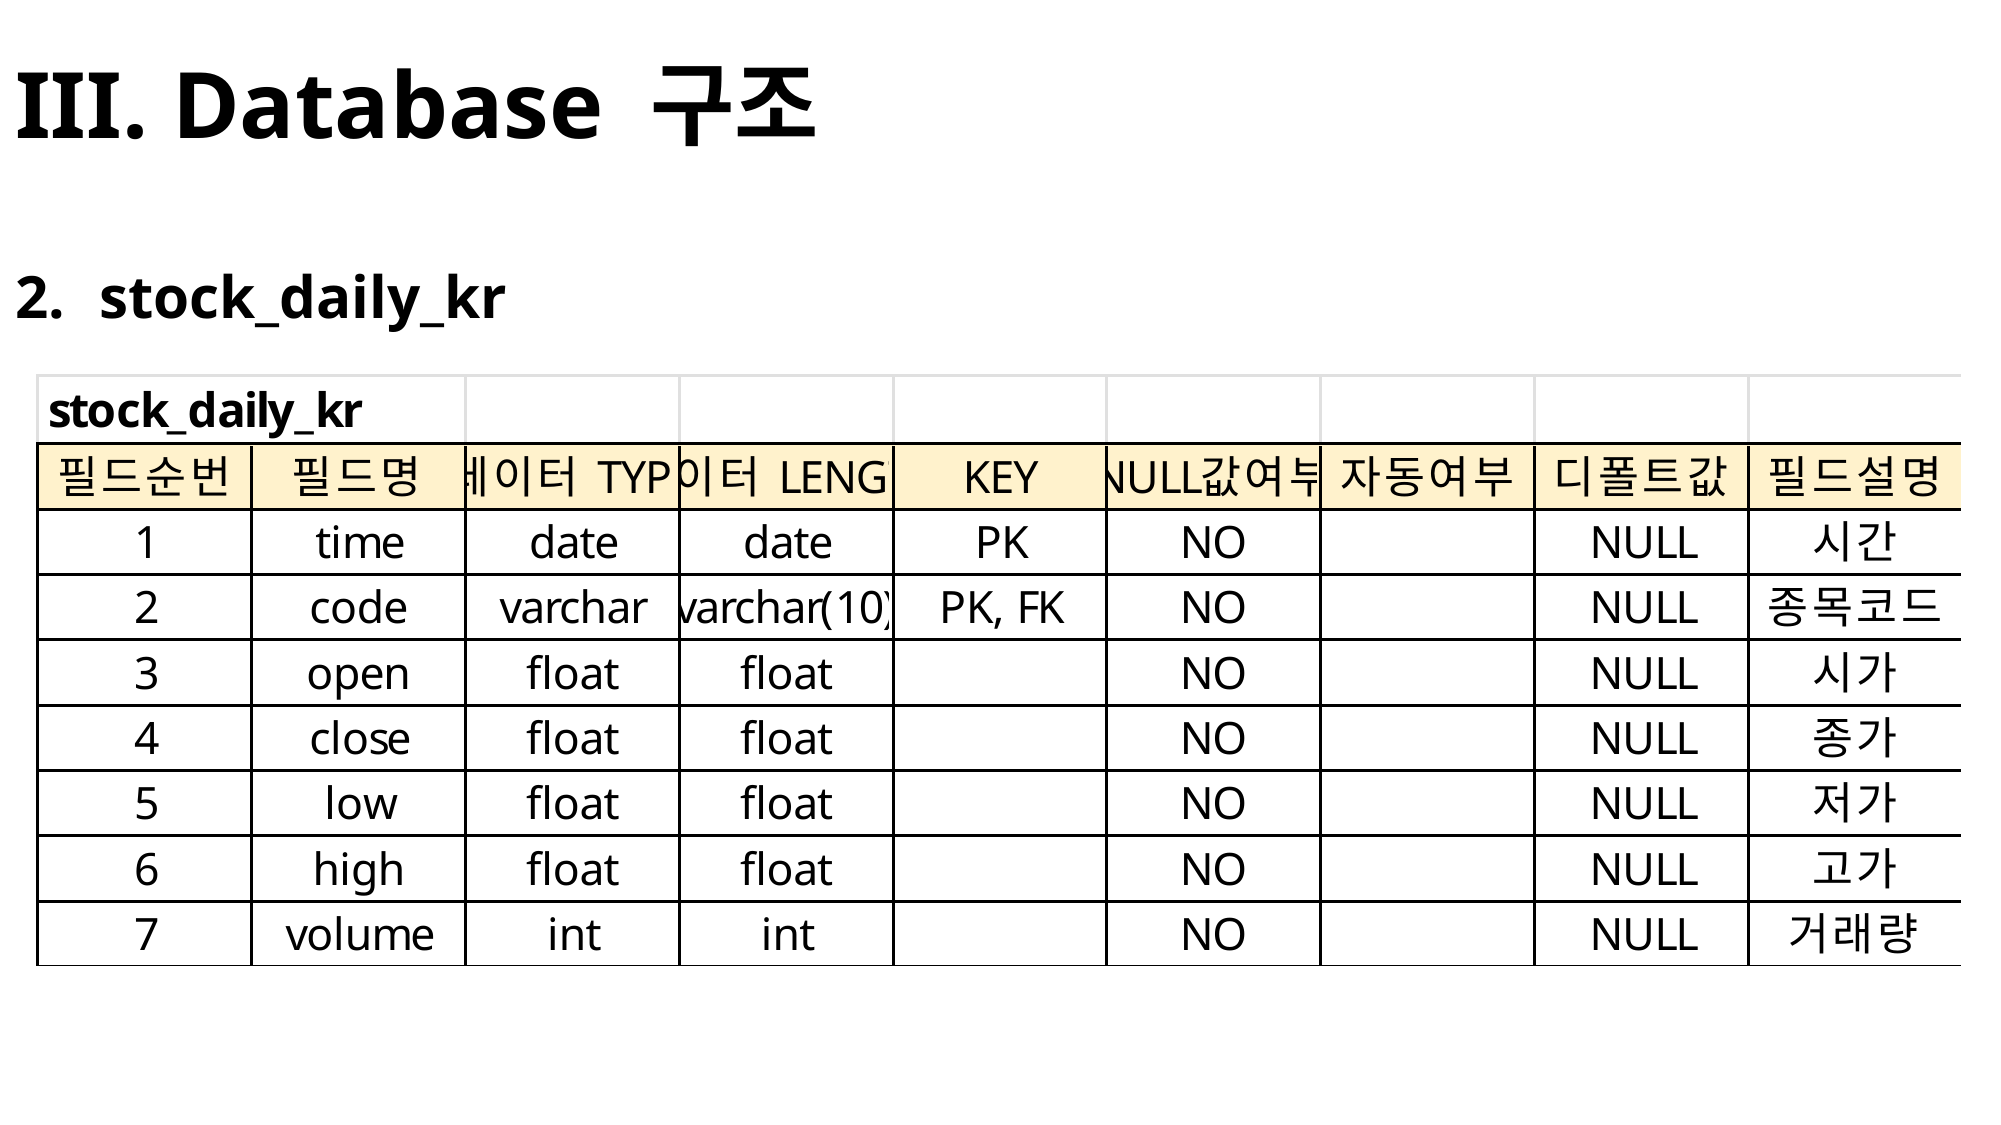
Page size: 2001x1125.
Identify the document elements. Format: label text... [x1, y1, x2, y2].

picture [36, 374, 1964, 969]
title III. Database 구조 [0, 0, 1725, 217]
list stock_daily_kr [0, 217, 2000, 1125]
